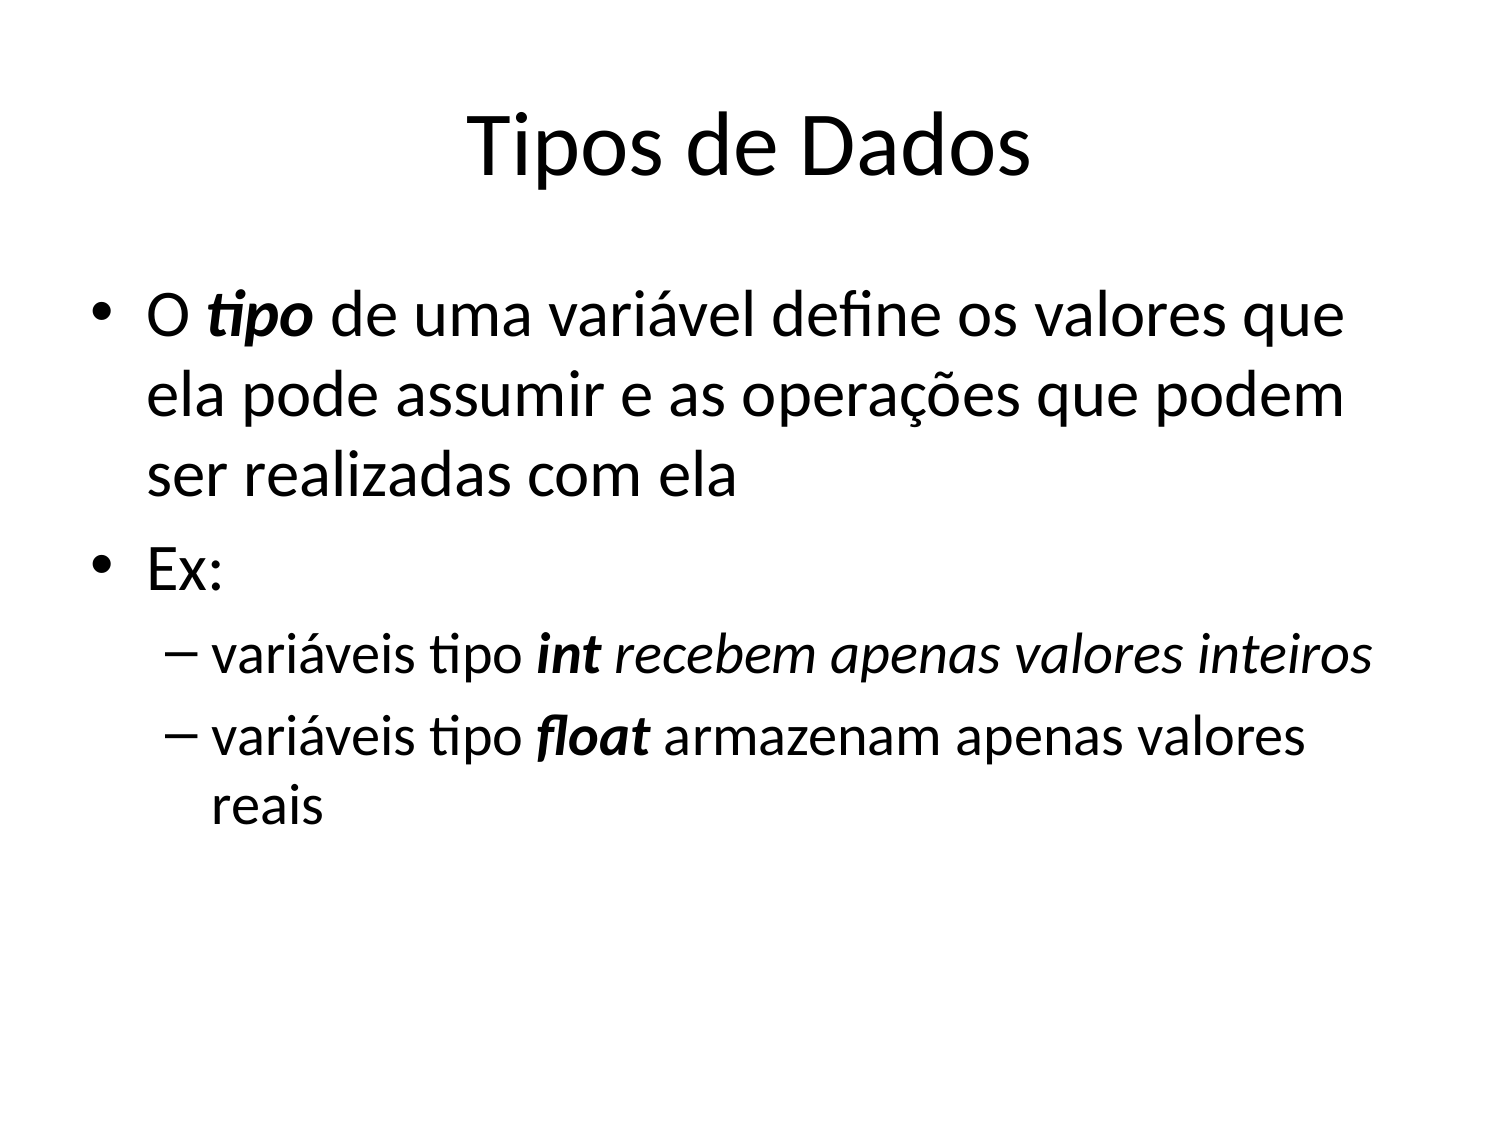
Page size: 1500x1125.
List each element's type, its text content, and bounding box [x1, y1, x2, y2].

list O tipo de uma variável define os valores que ela pode assumir e as operações que podem ser realizadas com ela Ex: variáveis tipo int recebem apenas valores inteiros variáveis tipo float armazenam apenas valores reais [75, 262, 1425, 1005]
title Tipos de Dados [75, 45, 1425, 233]
